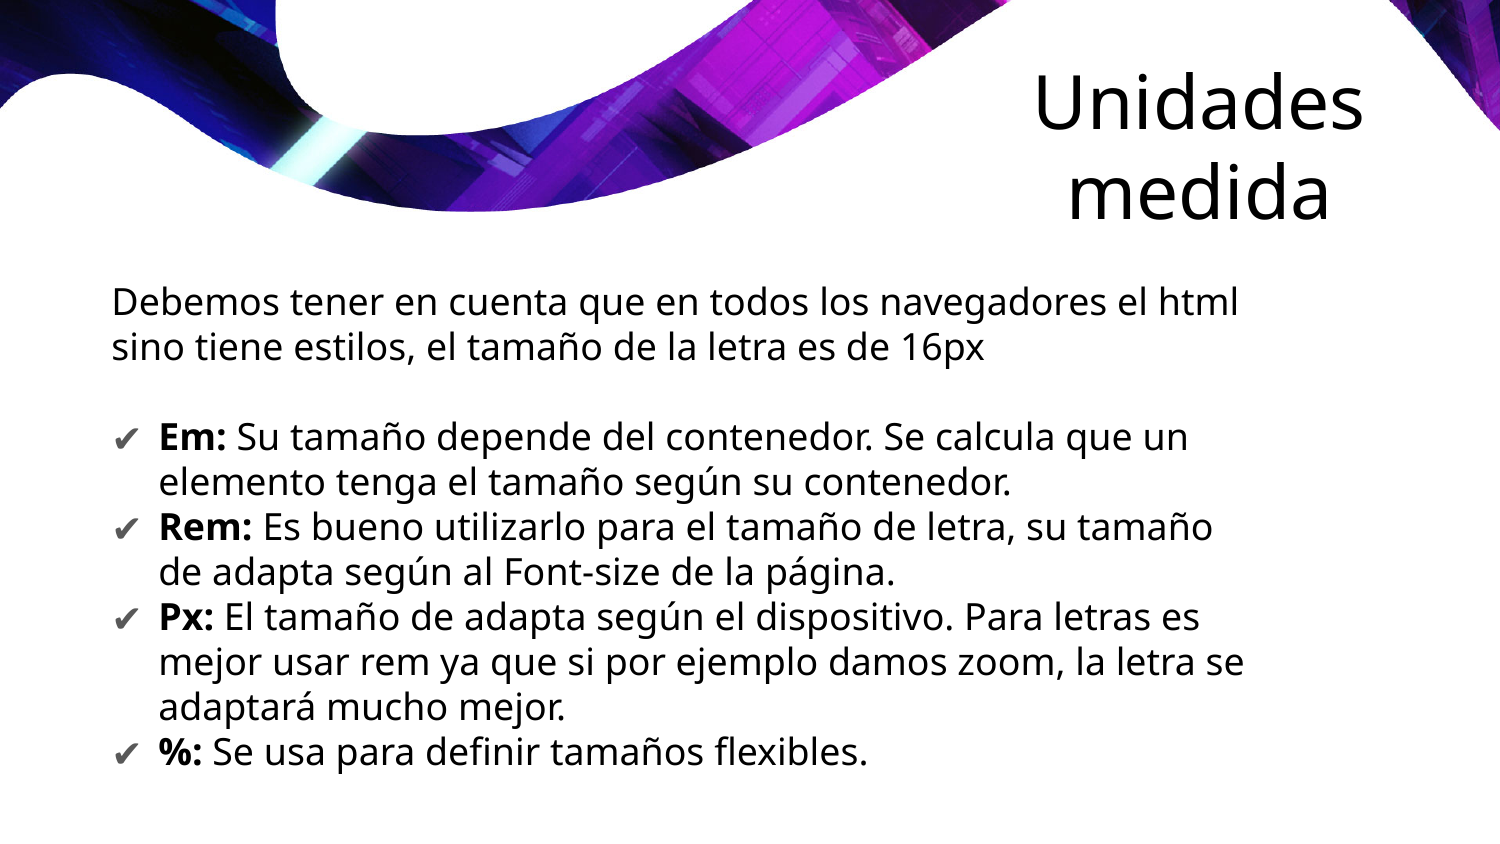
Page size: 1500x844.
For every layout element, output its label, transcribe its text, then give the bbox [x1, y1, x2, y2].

text_box Unidades medida [1008, 39, 1390, 202]
picture [0, 0, 1500, 844]
text_box Debemos tener en cuenta que en todos los navegadores el html sino tiene estilos, el tamaño de la letra es de 16px Em: Su tamaño depende del contenedor. Se calcula que un elemento tenga el tamaño según su contenedor. Rem: Es bueno utilizarlo para el tamaño de letra, su tamaño de adapta según al Font-size de la página. Px: El tamaño de adapta según el dispositivo. Para letras es mejor usar rem ya que si por ejemplo damos zoom, la letra se adaptará mucho mejor. %: Se usa para definir tamaños flexibles. [77, 263, 1280, 752]
